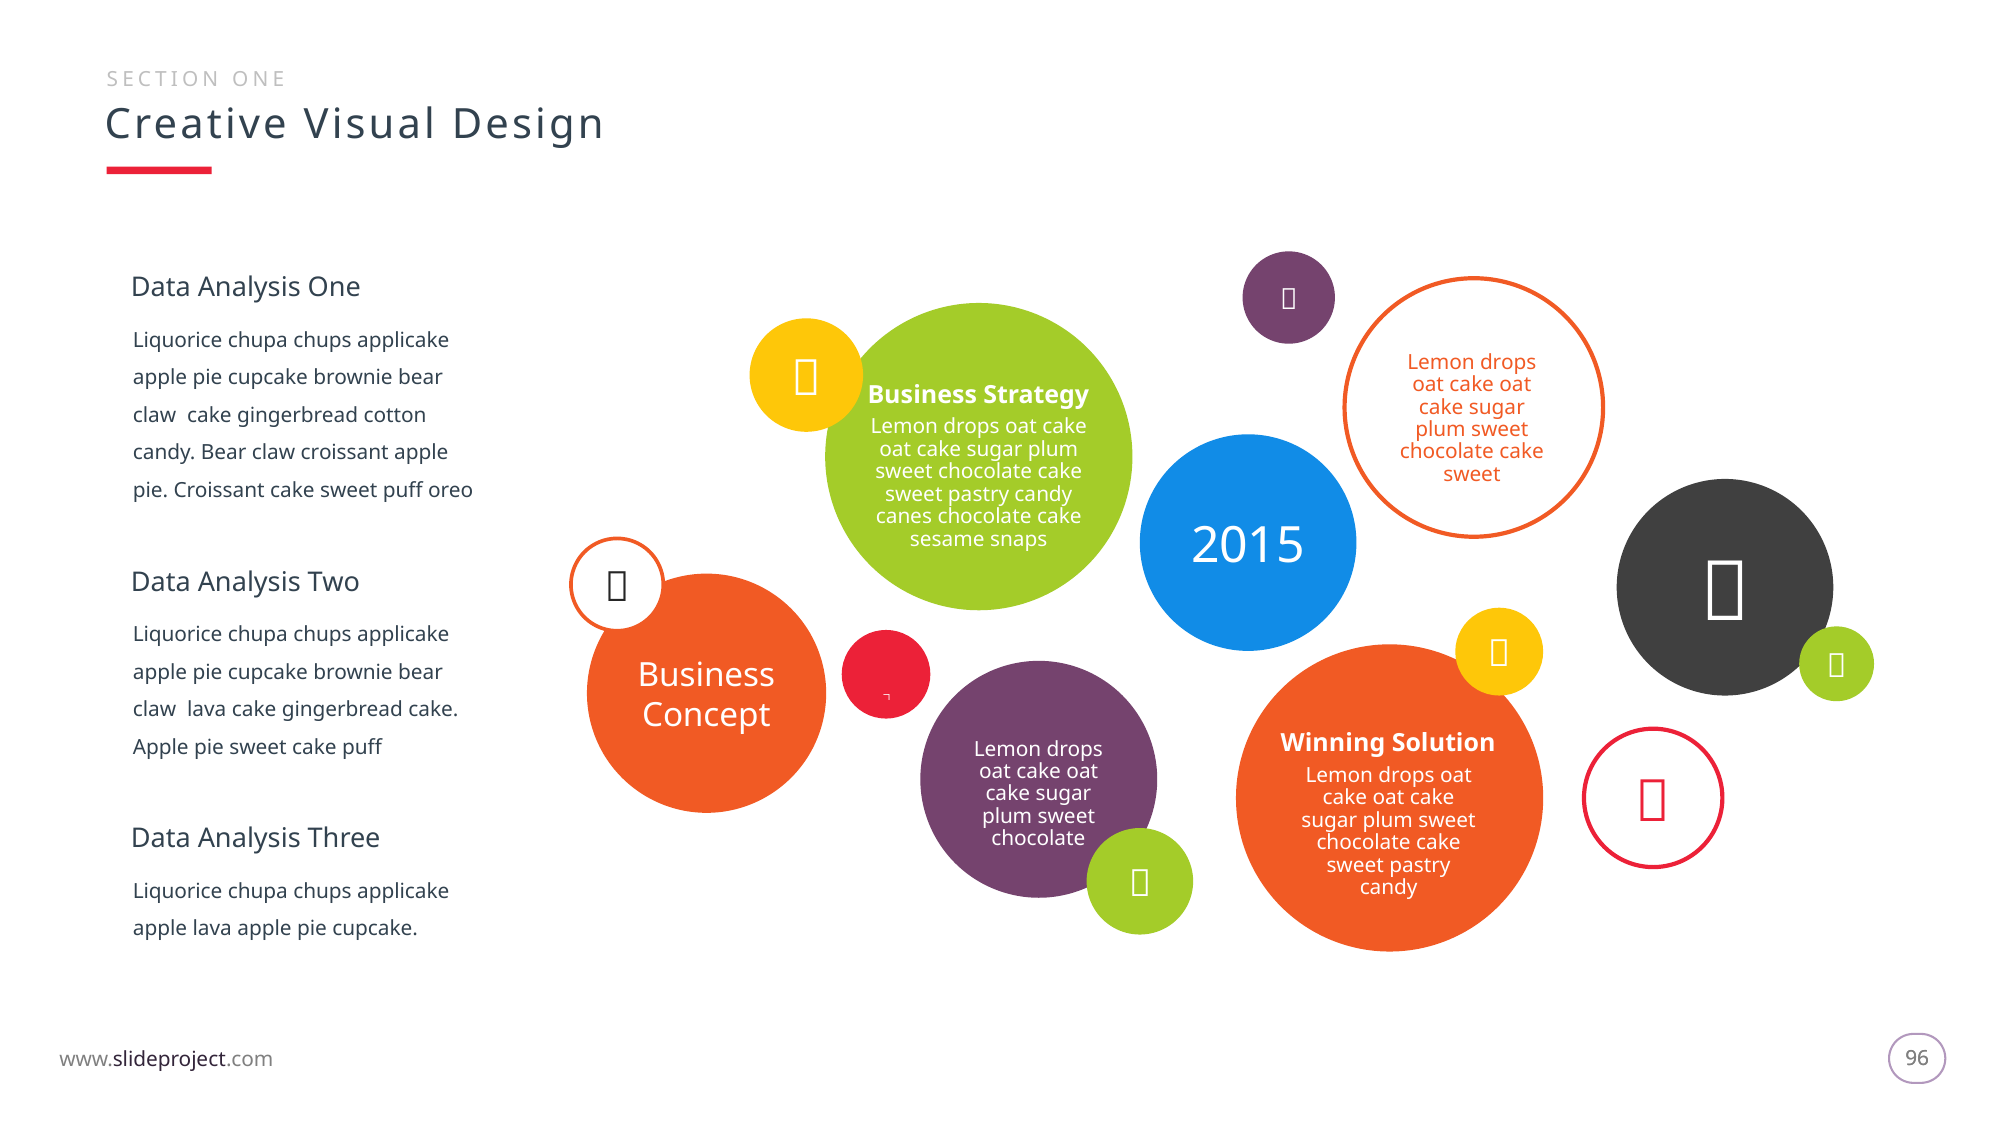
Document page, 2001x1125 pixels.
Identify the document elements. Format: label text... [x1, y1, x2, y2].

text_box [1343, 277, 1605, 538]
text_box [569, 537, 828, 814]
text_box  [840, 628, 932, 720]
list SECTION ONE [106, 68, 1896, 94]
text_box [919, 659, 1195, 936]
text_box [130, 567, 476, 764]
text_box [130, 823, 476, 944]
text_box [130, 273, 476, 514]
text_box  [1241, 250, 1336, 345]
text_box  [748, 317, 825, 433]
text_box 96 [1881, 1026, 1953, 1091]
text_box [1582, 727, 1724, 869]
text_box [1138, 433, 1545, 952]
list Creative Visual Design [104, 102, 1894, 153]
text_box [825, 302, 1133, 611]
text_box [1615, 477, 1876, 703]
